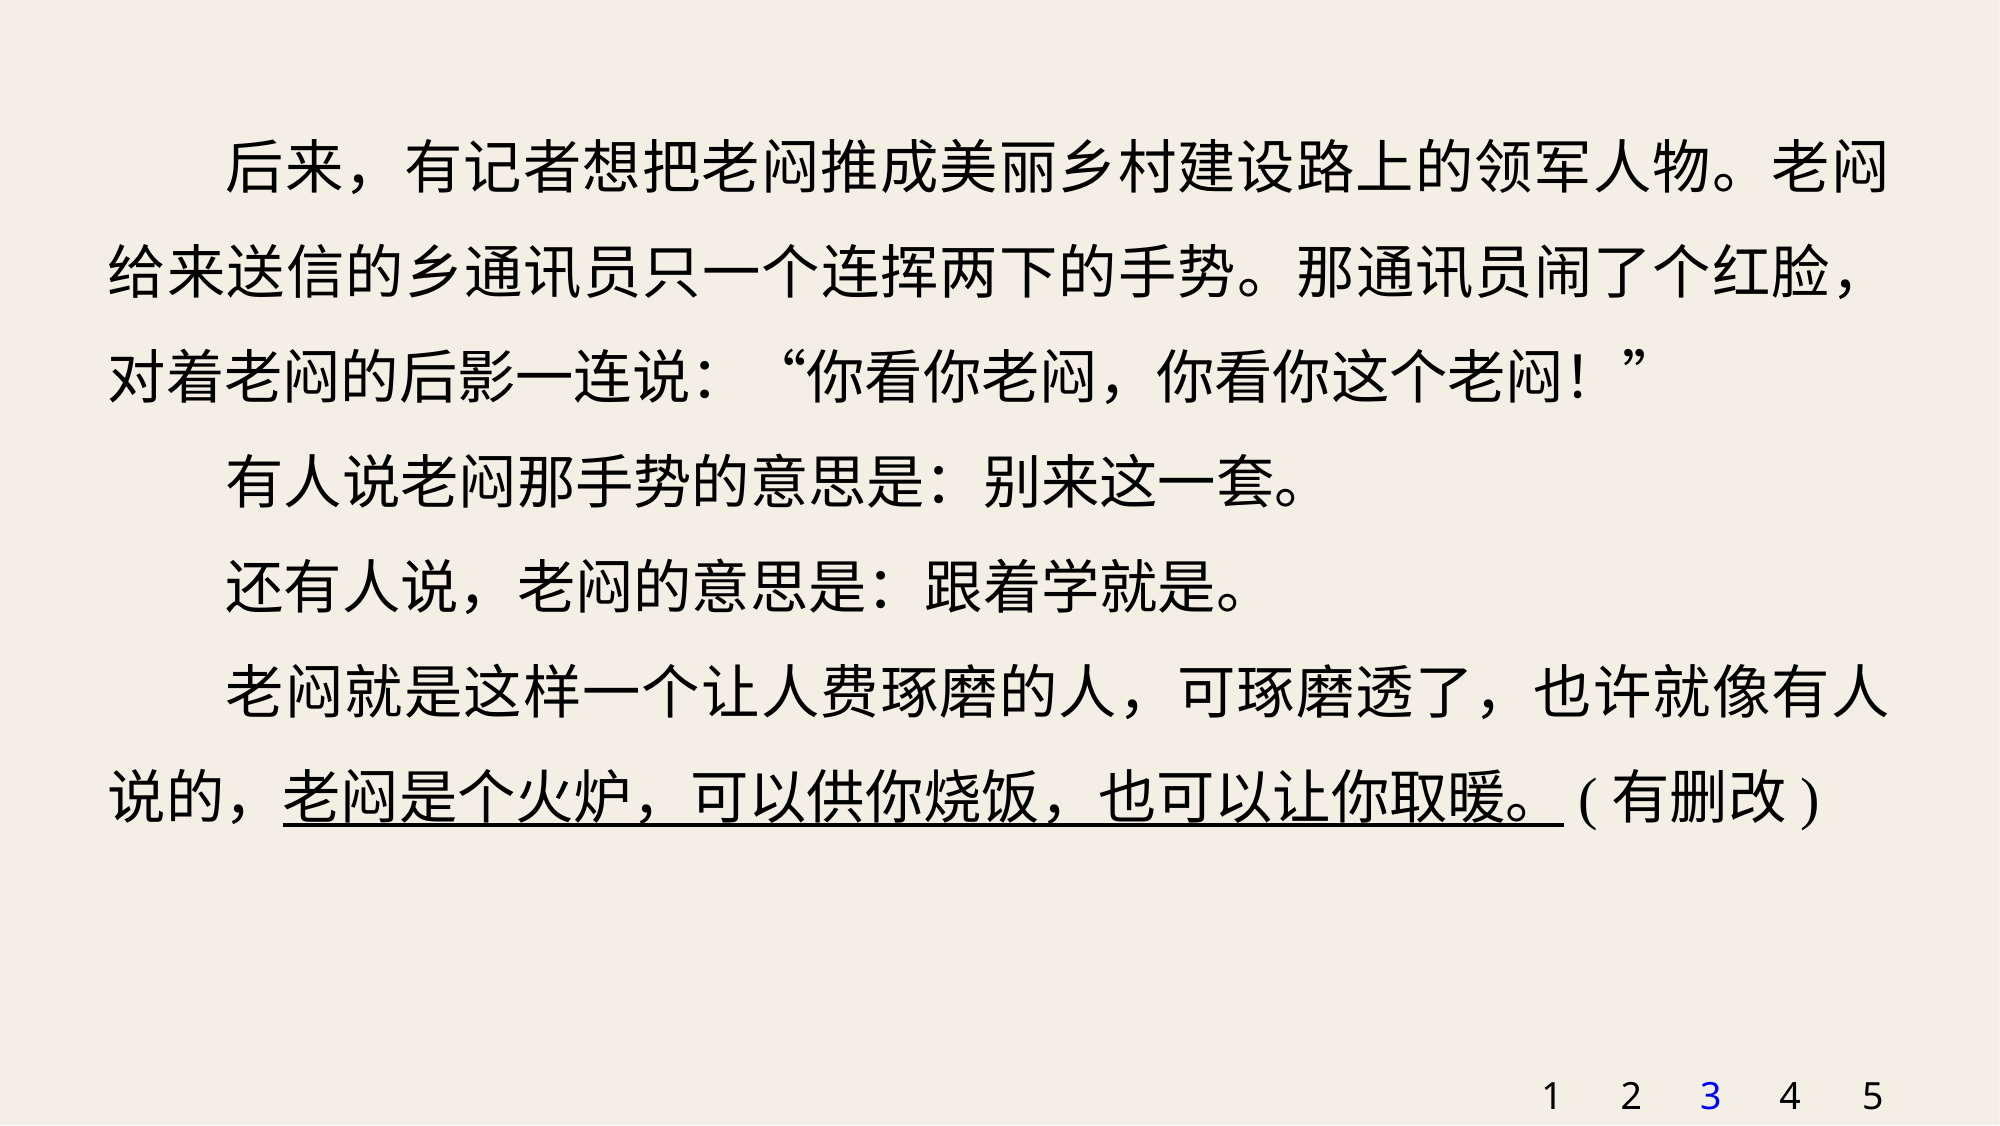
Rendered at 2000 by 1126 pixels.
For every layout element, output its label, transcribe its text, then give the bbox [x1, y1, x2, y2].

text_box 4 [1757, 1046, 1823, 1126]
text_box 后来，有记者想把老闷推成美丽乡村建设路上的领军人物。老闷给来送信的乡通讯员只一个连挥两下的手势。那通讯员闹了个红脸，对着老闷的后影一连说：“你看你老闷，你看你这个老闷！” 有人说老闷那手势的意思是：别来这一套。 还有人说，老闷的意思是：跟着学就是。 老闷就是这样一个让人费琢磨的人，可琢磨透了，也许就像有人说的，老闷是个火炉，可以供你烧饭，也可以让你取暖。(有删改) [87, 85, 1910, 840]
text_box 3 [1678, 1046, 1744, 1126]
text_box 1 [1519, 1046, 1585, 1126]
text_box 5 [1840, 1046, 1906, 1126]
text_box 2 [1598, 1046, 1664, 1126]
